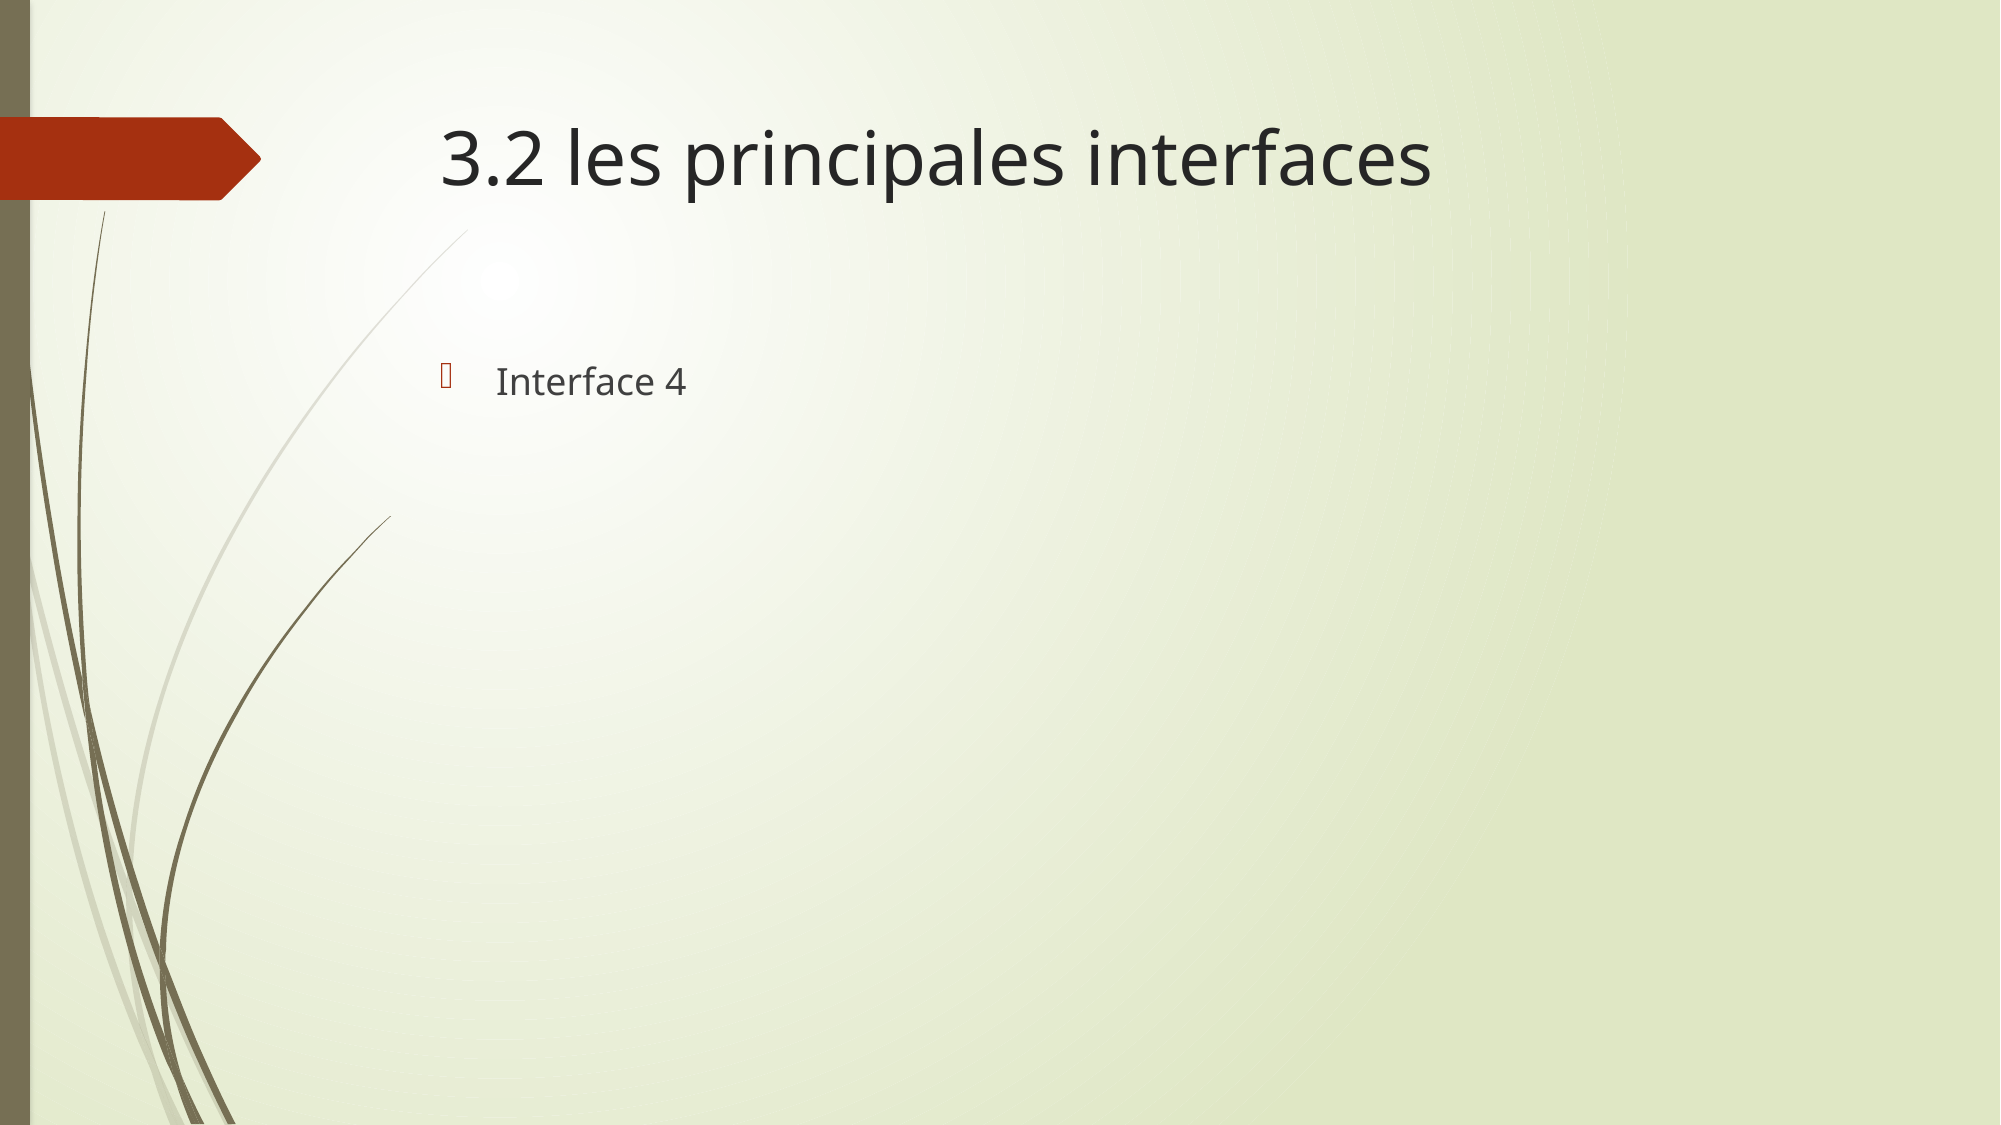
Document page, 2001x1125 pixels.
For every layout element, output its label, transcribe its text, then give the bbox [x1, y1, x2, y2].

title 3.2 les principales interfaces [425, 102, 1888, 313]
list Interface 4 [424, 350, 1888, 970]
